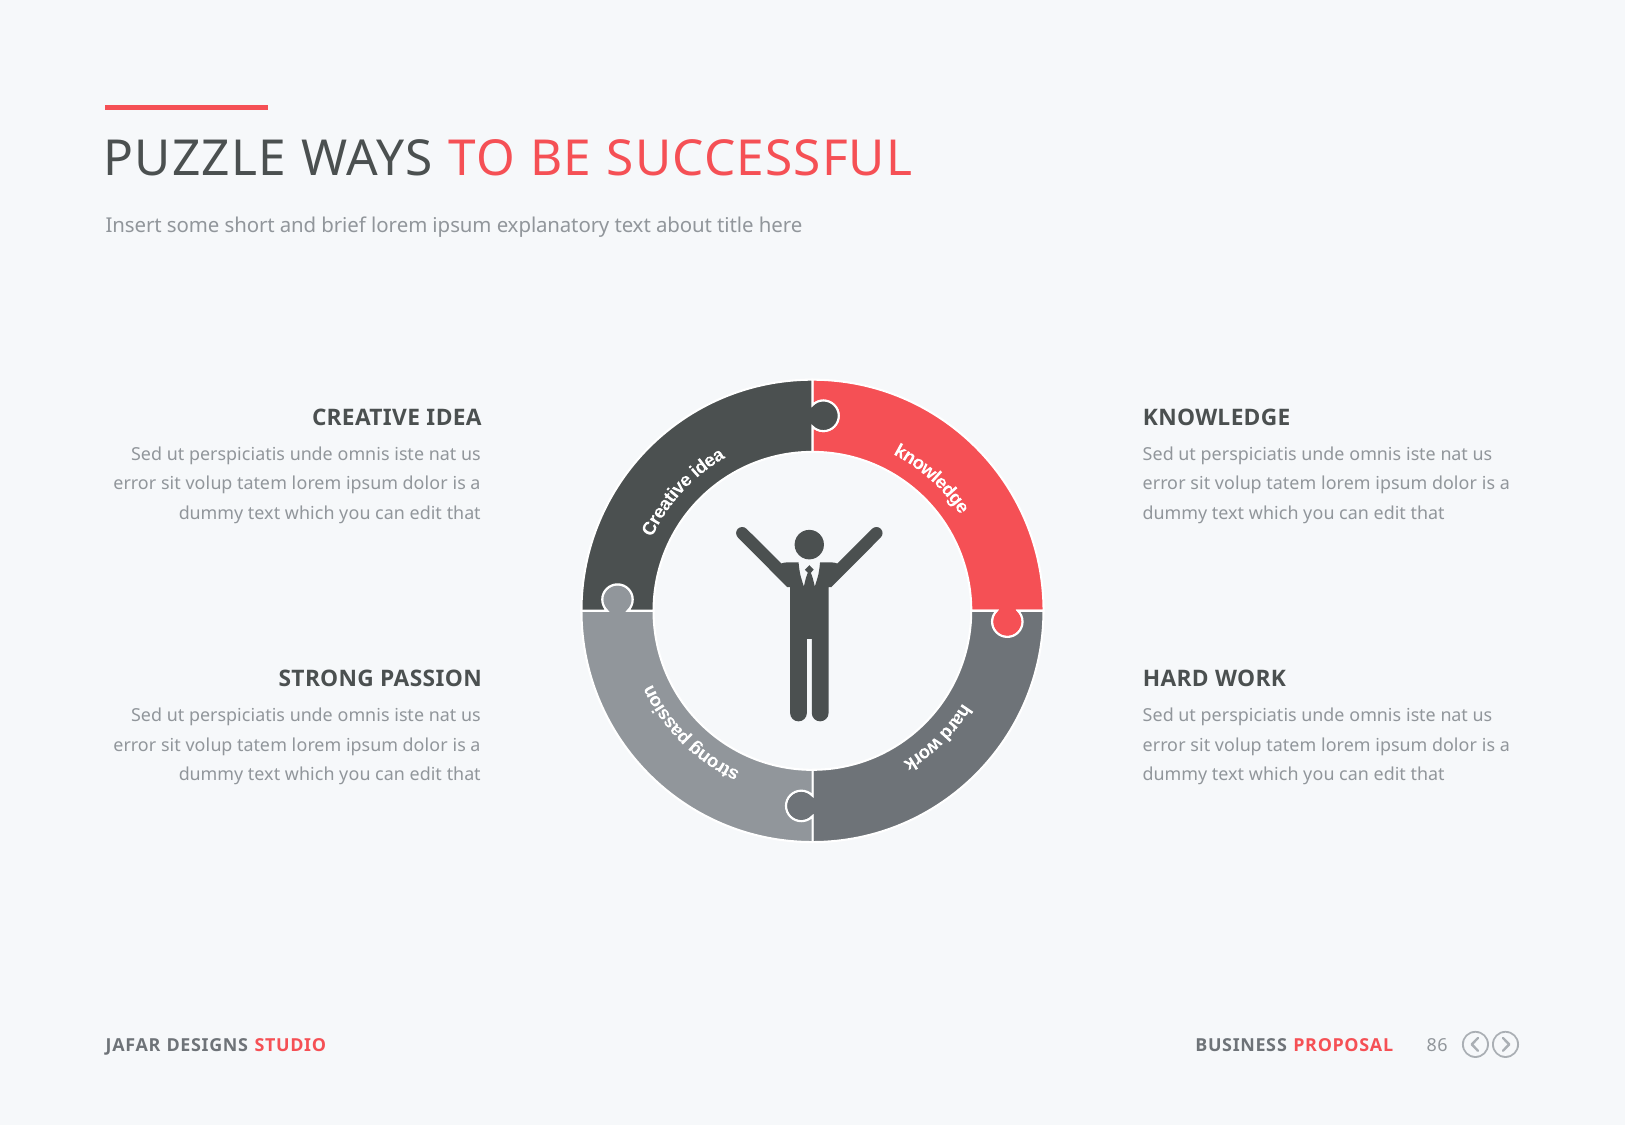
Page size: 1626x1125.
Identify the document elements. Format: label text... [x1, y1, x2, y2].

text_box Strong passion [105, 663, 482, 691]
text_box Sed ut perspiciatis unde omnis iste nat us error sit volup tatem lorem ipsum dolor is a dummy text which you can edit that [1142, 695, 1519, 785]
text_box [735, 526, 884, 722]
text_box Sed ut perspiciatis unde omnis iste nat us error sit volup tatem lorem ipsum dolor is a dummy text which you can edit that [1142, 434, 1519, 523]
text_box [581, 379, 1044, 842]
list Puzzle ways to be successful [103, 125, 1518, 187]
list Insert some short and brief lorem ipsum explanatory text about title here [105, 209, 1519, 241]
text_box Sed ut perspiciatis unde omnis iste nat us error sit volup tatem lorem ipsum dolor is a dummy text which you can edit that [105, 434, 482, 523]
text_box Sed ut perspiciatis unde omnis iste nat us error sit volup tatem lorem ipsum dolor is a dummy text which you can edit that [105, 695, 482, 785]
text_box Creative idea [105, 402, 482, 430]
text_box Hard work [1142, 663, 1519, 691]
text_box knowledge [1142, 402, 1519, 430]
